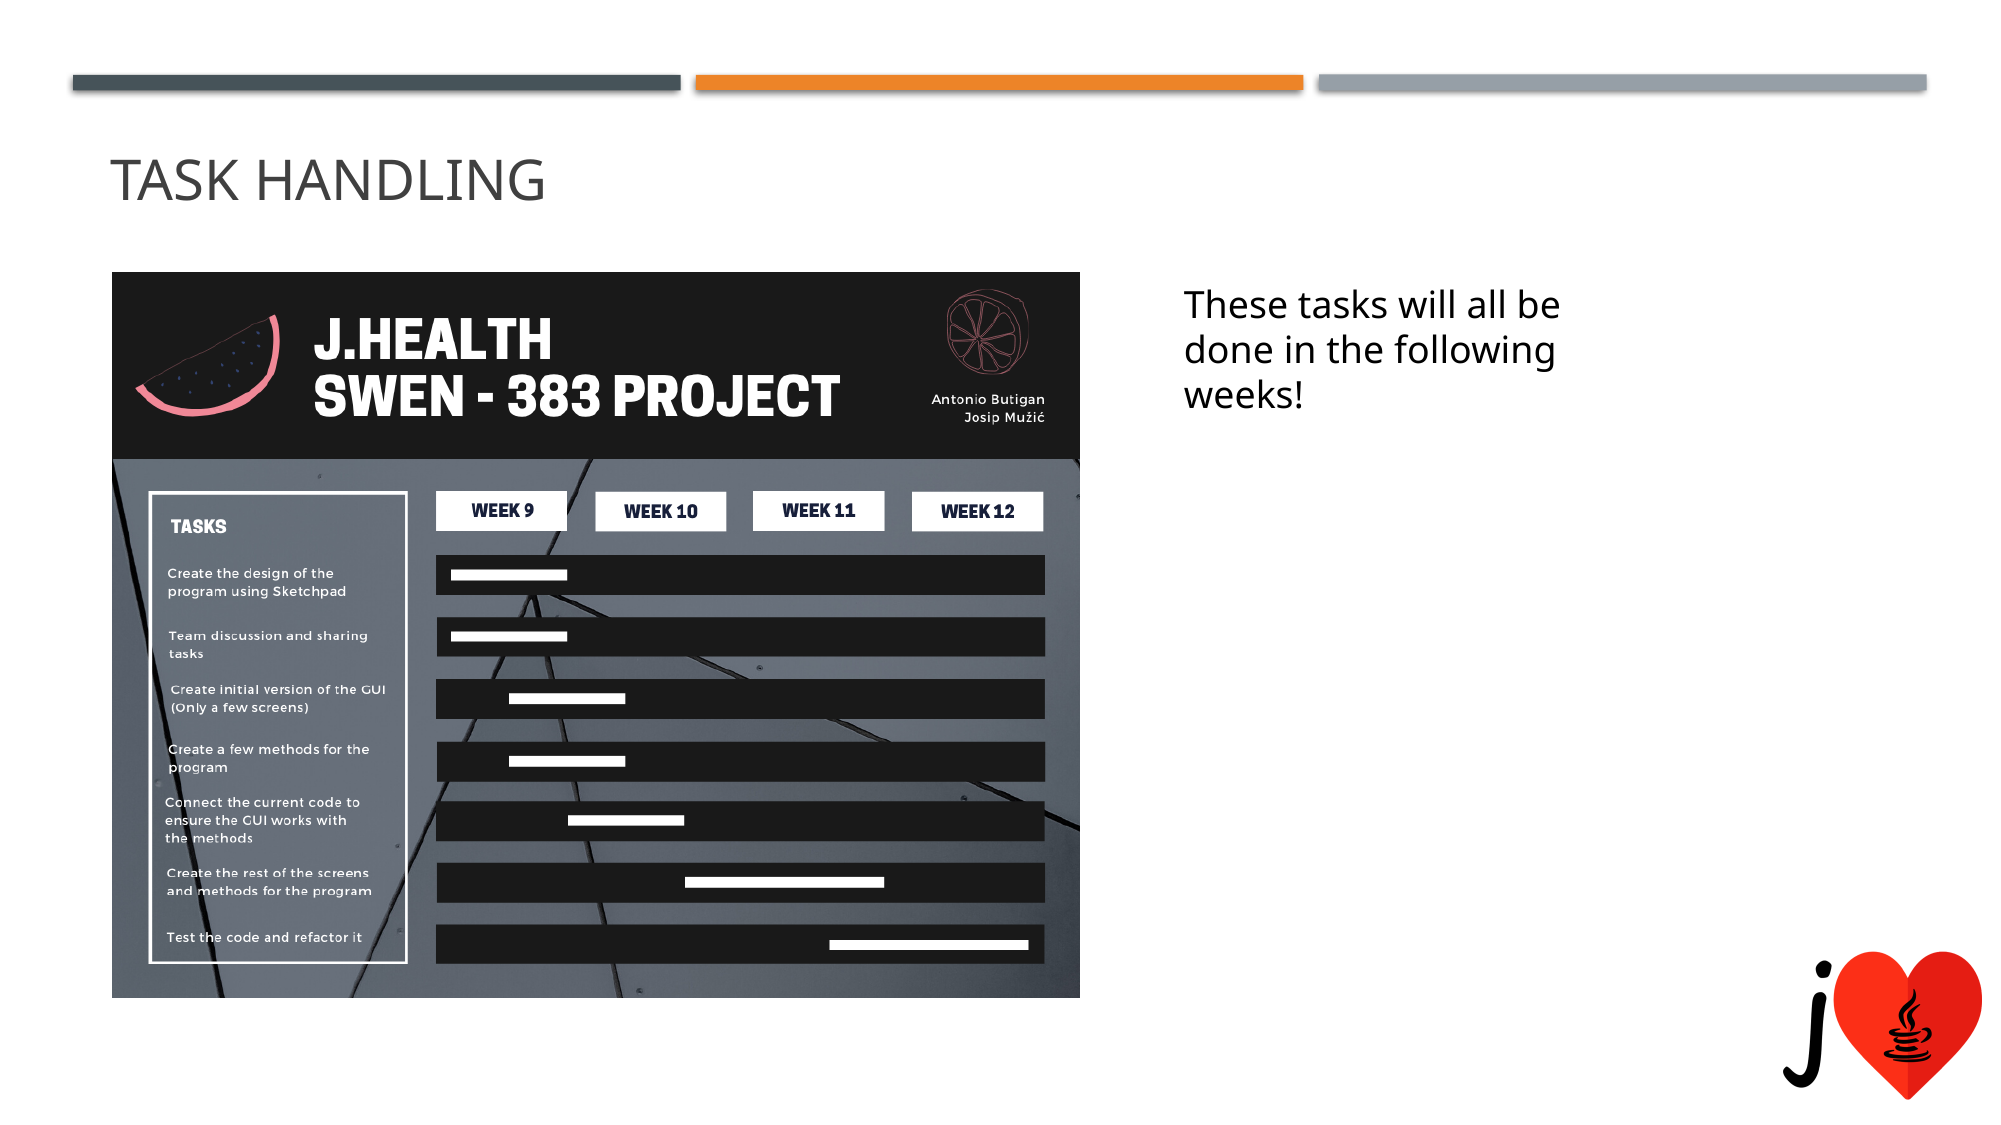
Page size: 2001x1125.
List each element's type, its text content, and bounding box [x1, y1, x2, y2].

picture [1783, 925, 1983, 1125]
title Task handling [95, 139, 1905, 220]
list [112, 272, 1081, 999]
text_box These tasks will all be done in the following weeks! [1169, 273, 1619, 424]
